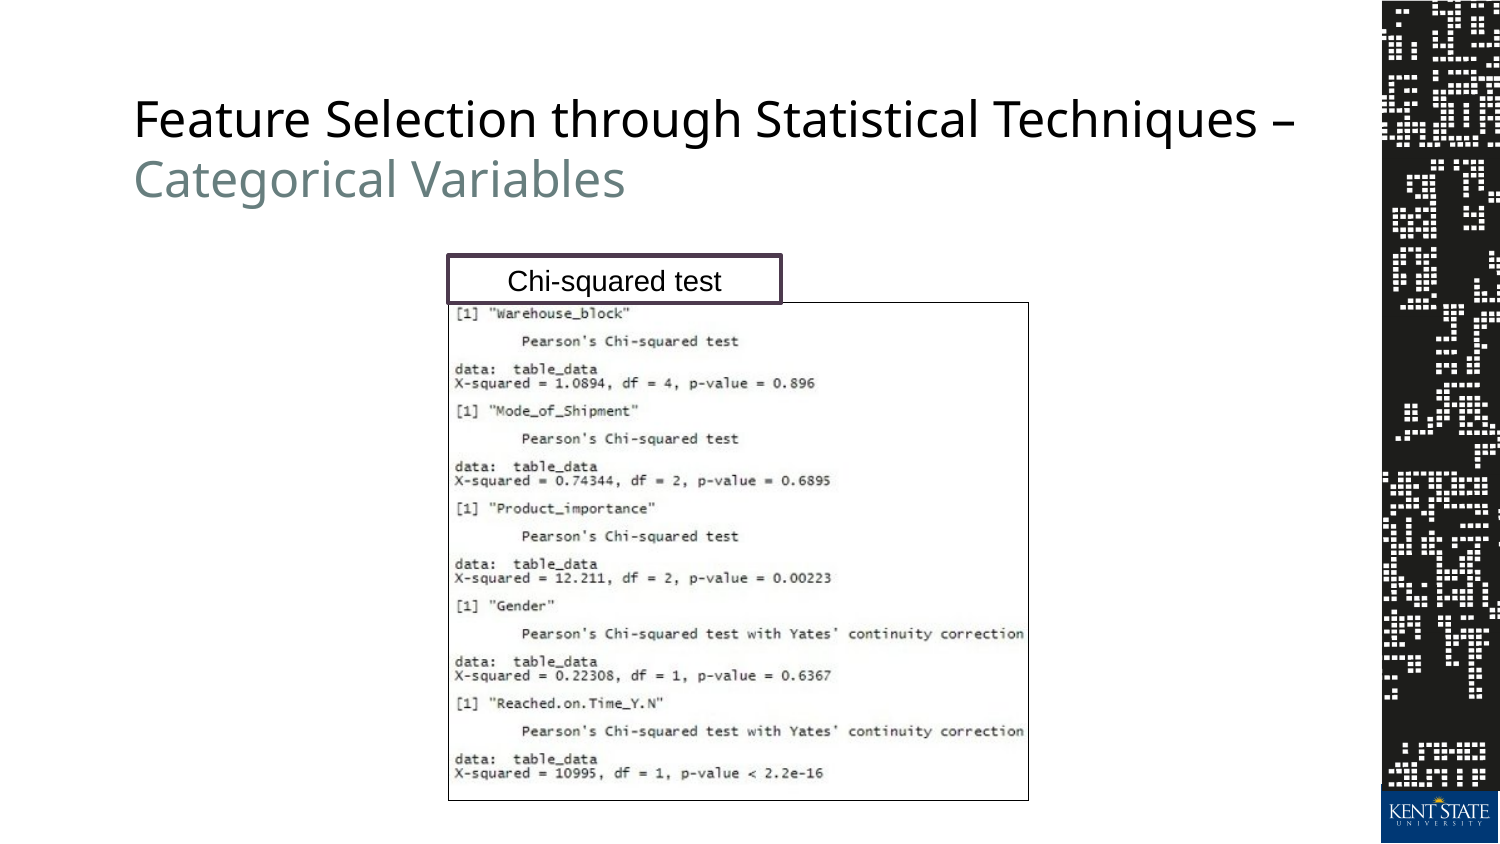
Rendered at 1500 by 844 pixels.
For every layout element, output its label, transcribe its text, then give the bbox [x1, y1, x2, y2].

picture [1381, 2, 1500, 843]
text_box Chi-squared test [446, 253, 783, 302]
title Feature Selection through Statistical Techniques – Categorical Variables [118, 72, 1427, 167]
picture [447, 302, 1029, 801]
